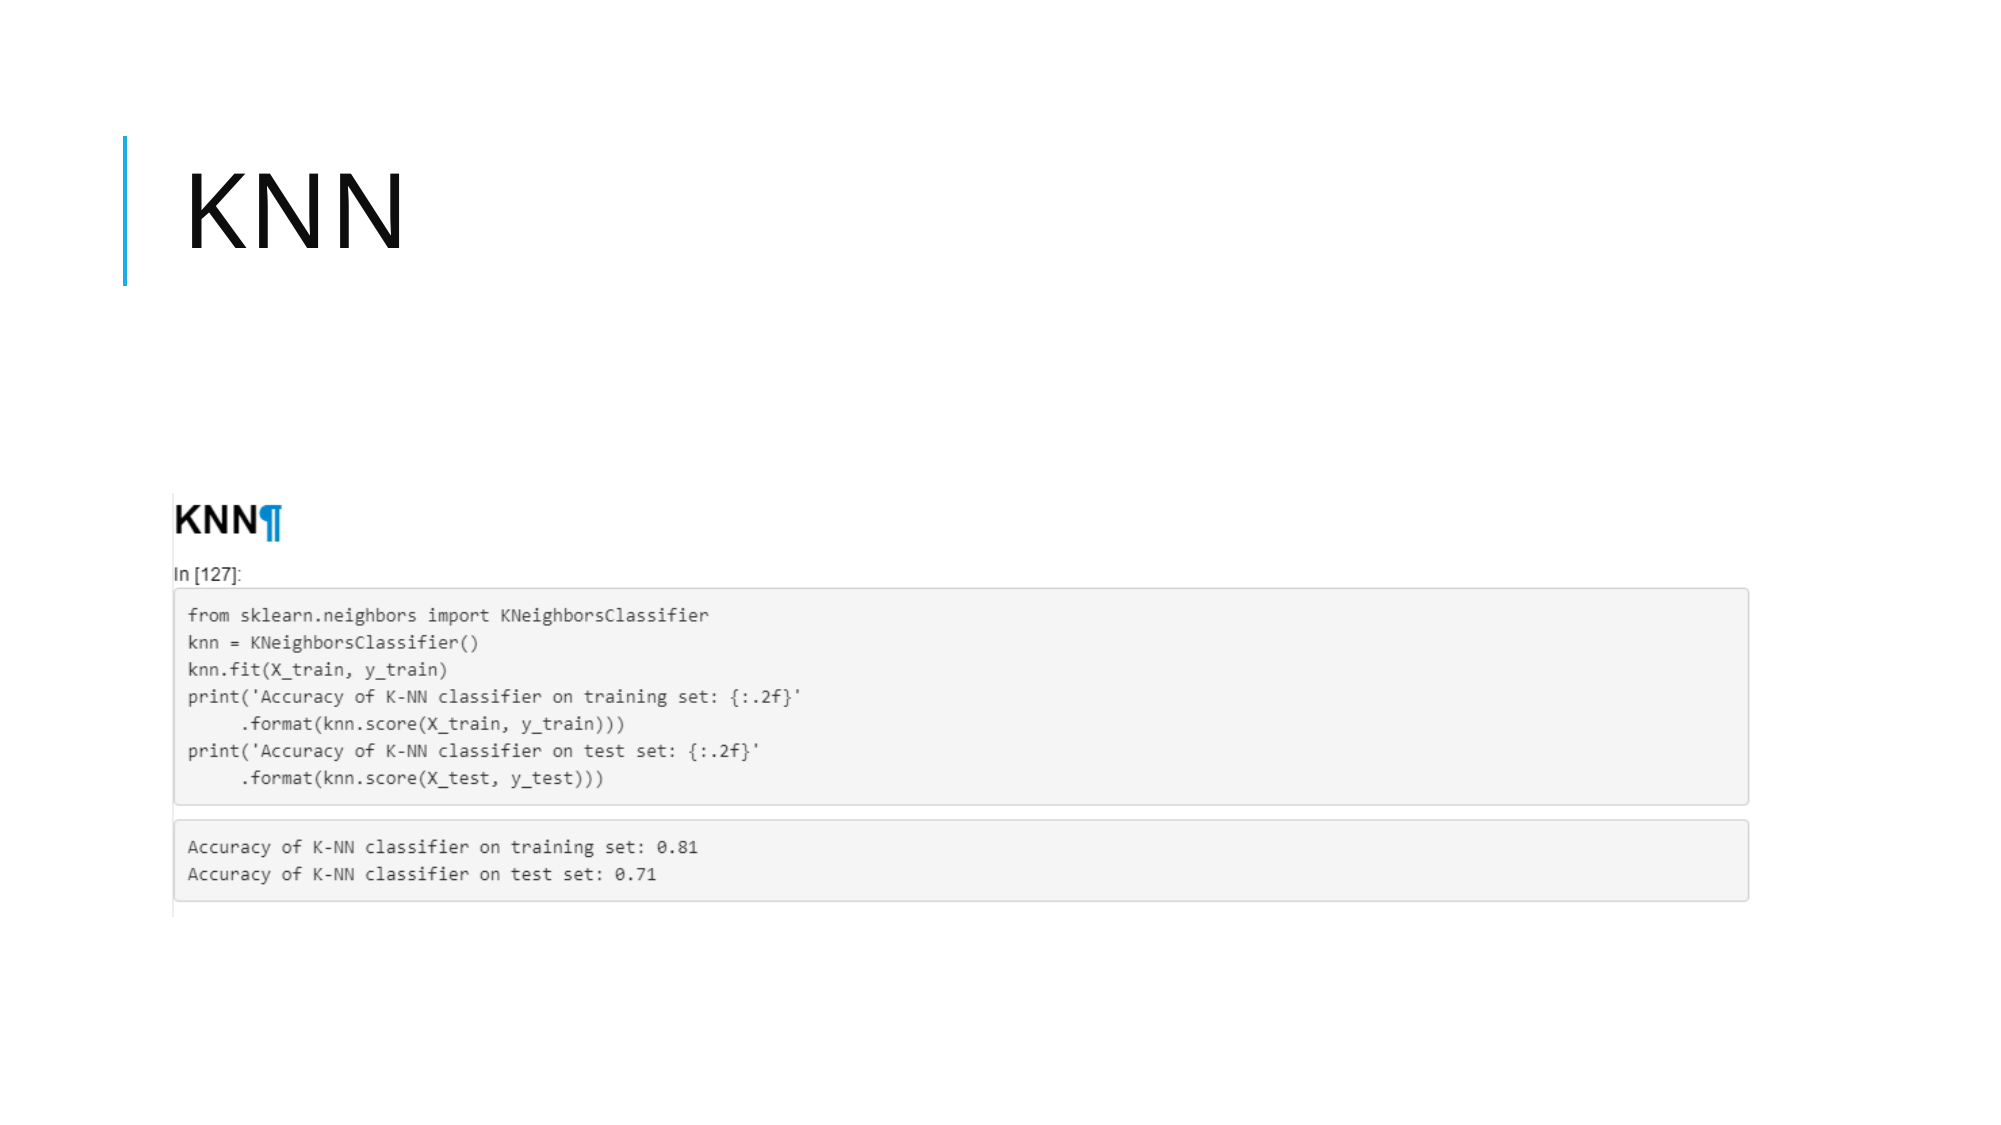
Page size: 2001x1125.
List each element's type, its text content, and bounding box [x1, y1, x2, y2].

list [167, 492, 1763, 917]
title KNN [168, 96, 1763, 342]
